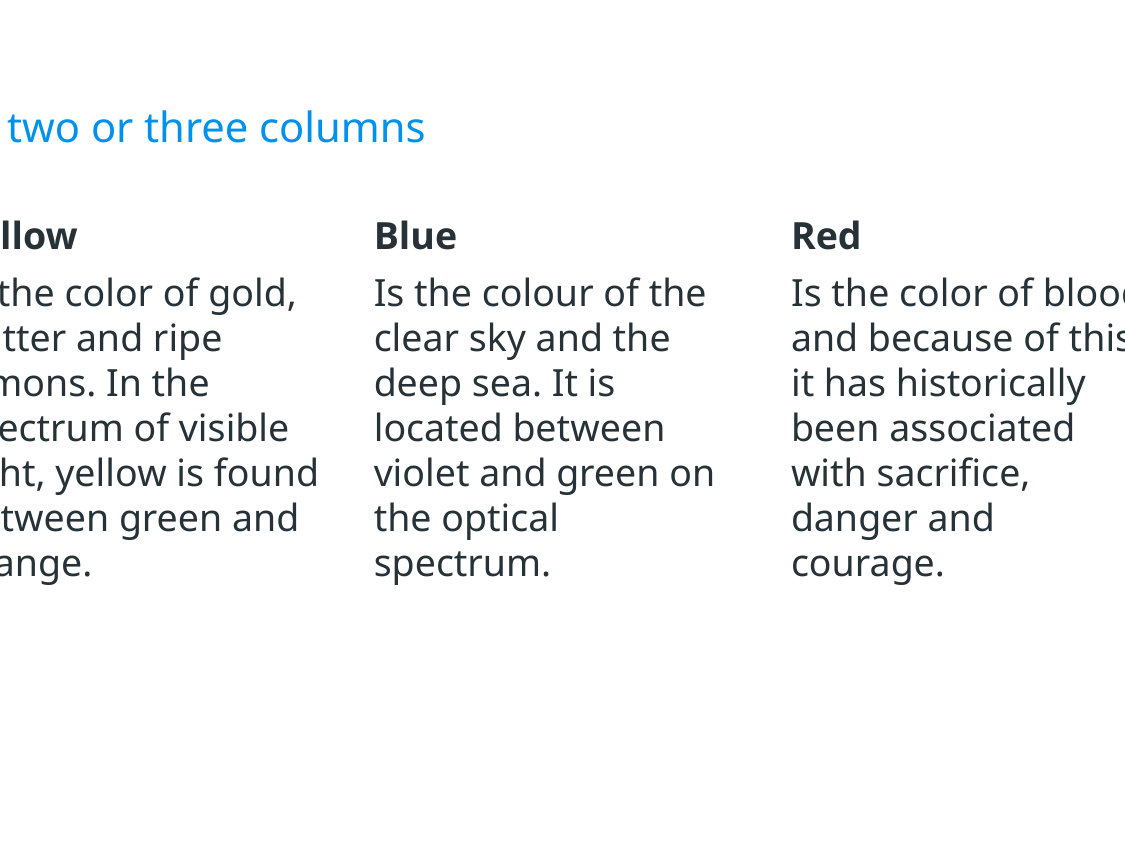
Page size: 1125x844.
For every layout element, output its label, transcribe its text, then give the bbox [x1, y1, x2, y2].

list Red Is the color of blood, and because of this it has historically been associated with sacrifice, danger and courage. [776, 196, 1125, 808]
list Blue Is the colour of the clear sky and the deep sea. It is located between violet and green on the optical spectrum. [358, 196, 756, 808]
title In two or three columns [0, 50, 1125, 166]
list Yellow Is the color of gold, butter and ripe lemons. In the spectrum of visible light, yellow is found between green and orange. [0, 196, 339, 808]
